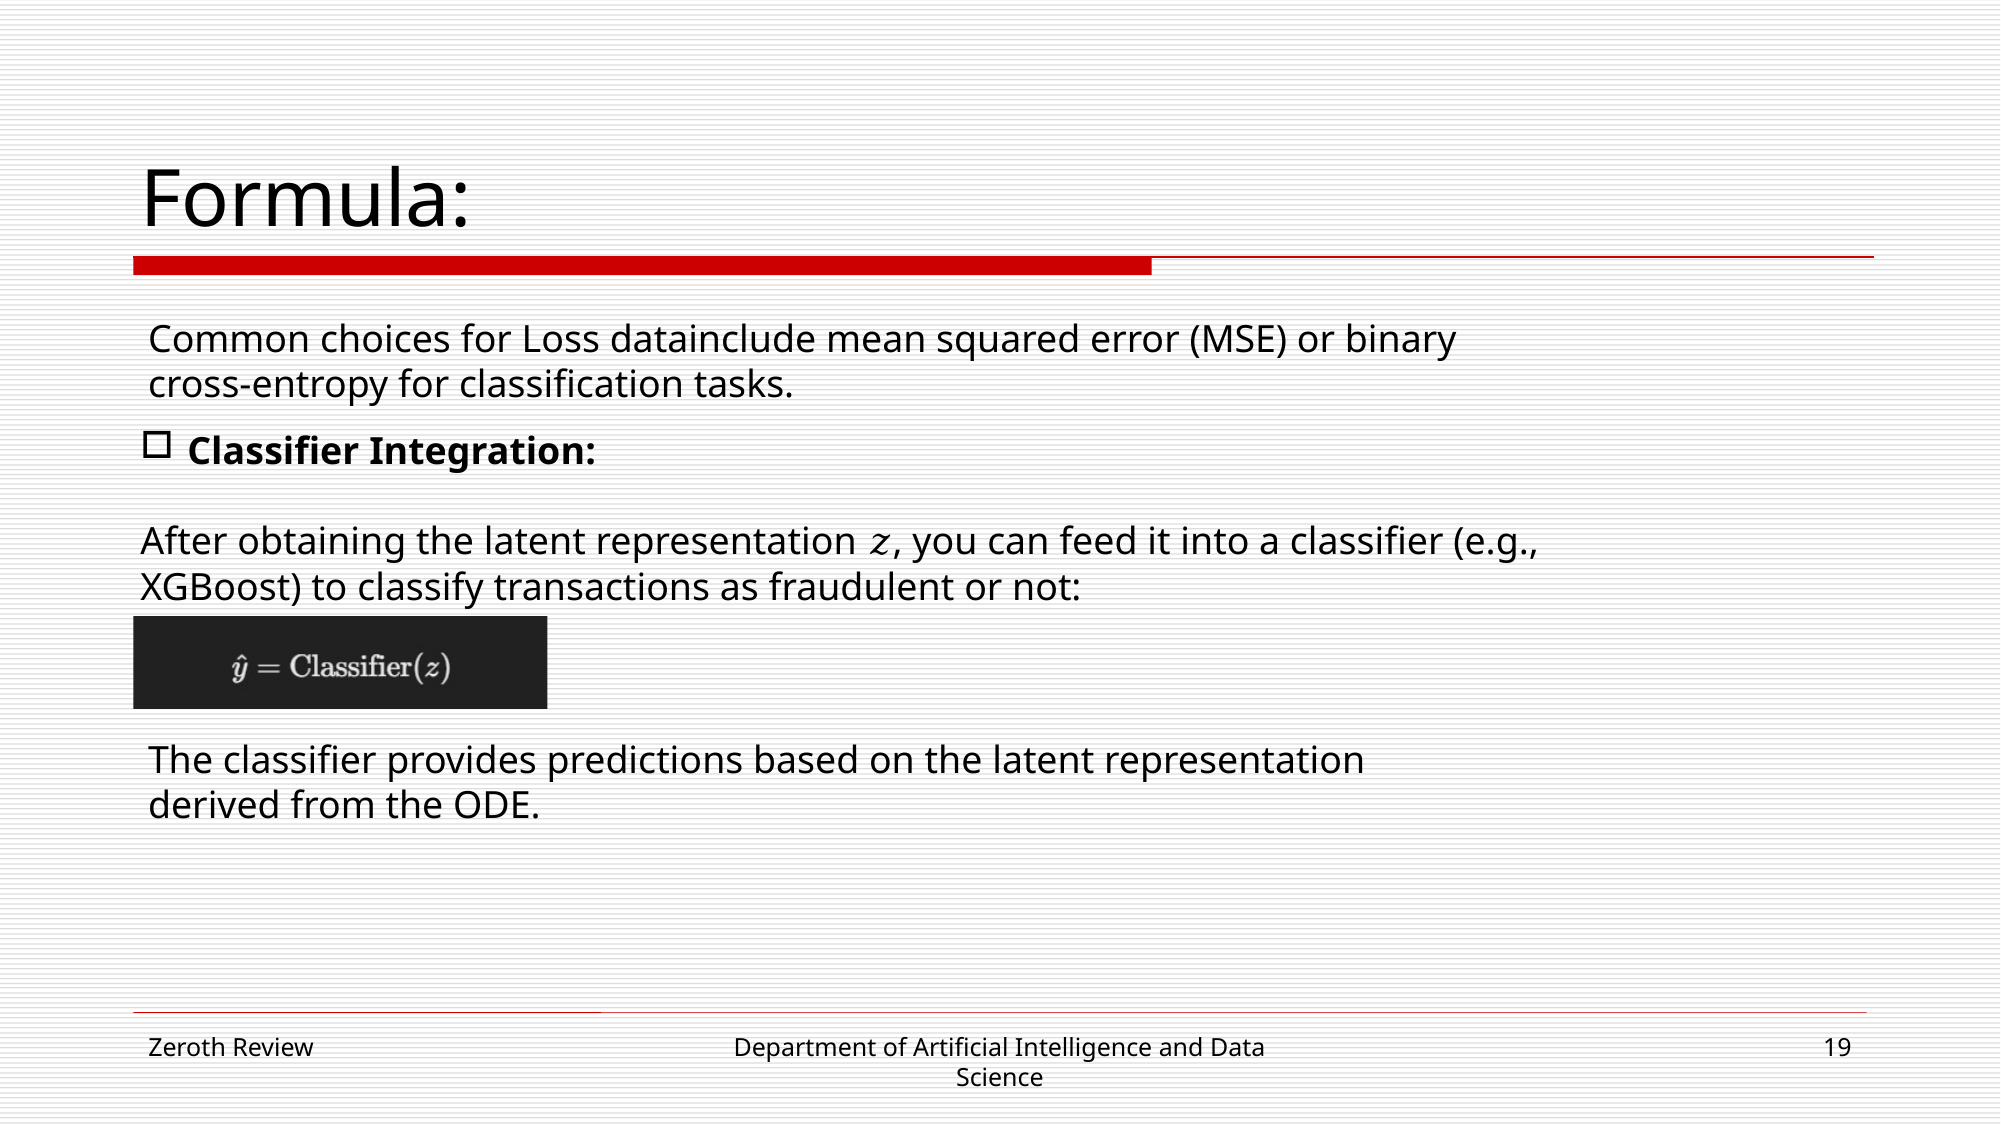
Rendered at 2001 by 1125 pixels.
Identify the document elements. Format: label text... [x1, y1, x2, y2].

footer Department of Artificial Intelligence and Data Science [683, 1024, 1317, 1103]
picture [0, 0, 2001, 1125]
text_box The classifier provides predictions based on the latent representation derived from the ODE. [133, 728, 1522, 834]
slide_number Zeroth Review [133, 1024, 567, 1103]
text_box Common choices for Loss datainclude mean squared error (MSE) or binary cross-entropy for classification tasks. [133, 307, 1562, 413]
text_box Classifier Integration: After obtaining the latent representation 𝑧, you can feed it into a classifier (e.g., XGBoost) to classify transactions as fraudulent or not: [125, 420, 1685, 615]
slide_number 19 [1433, 1024, 1867, 1103]
title Formula: [125, 50, 1876, 250]
